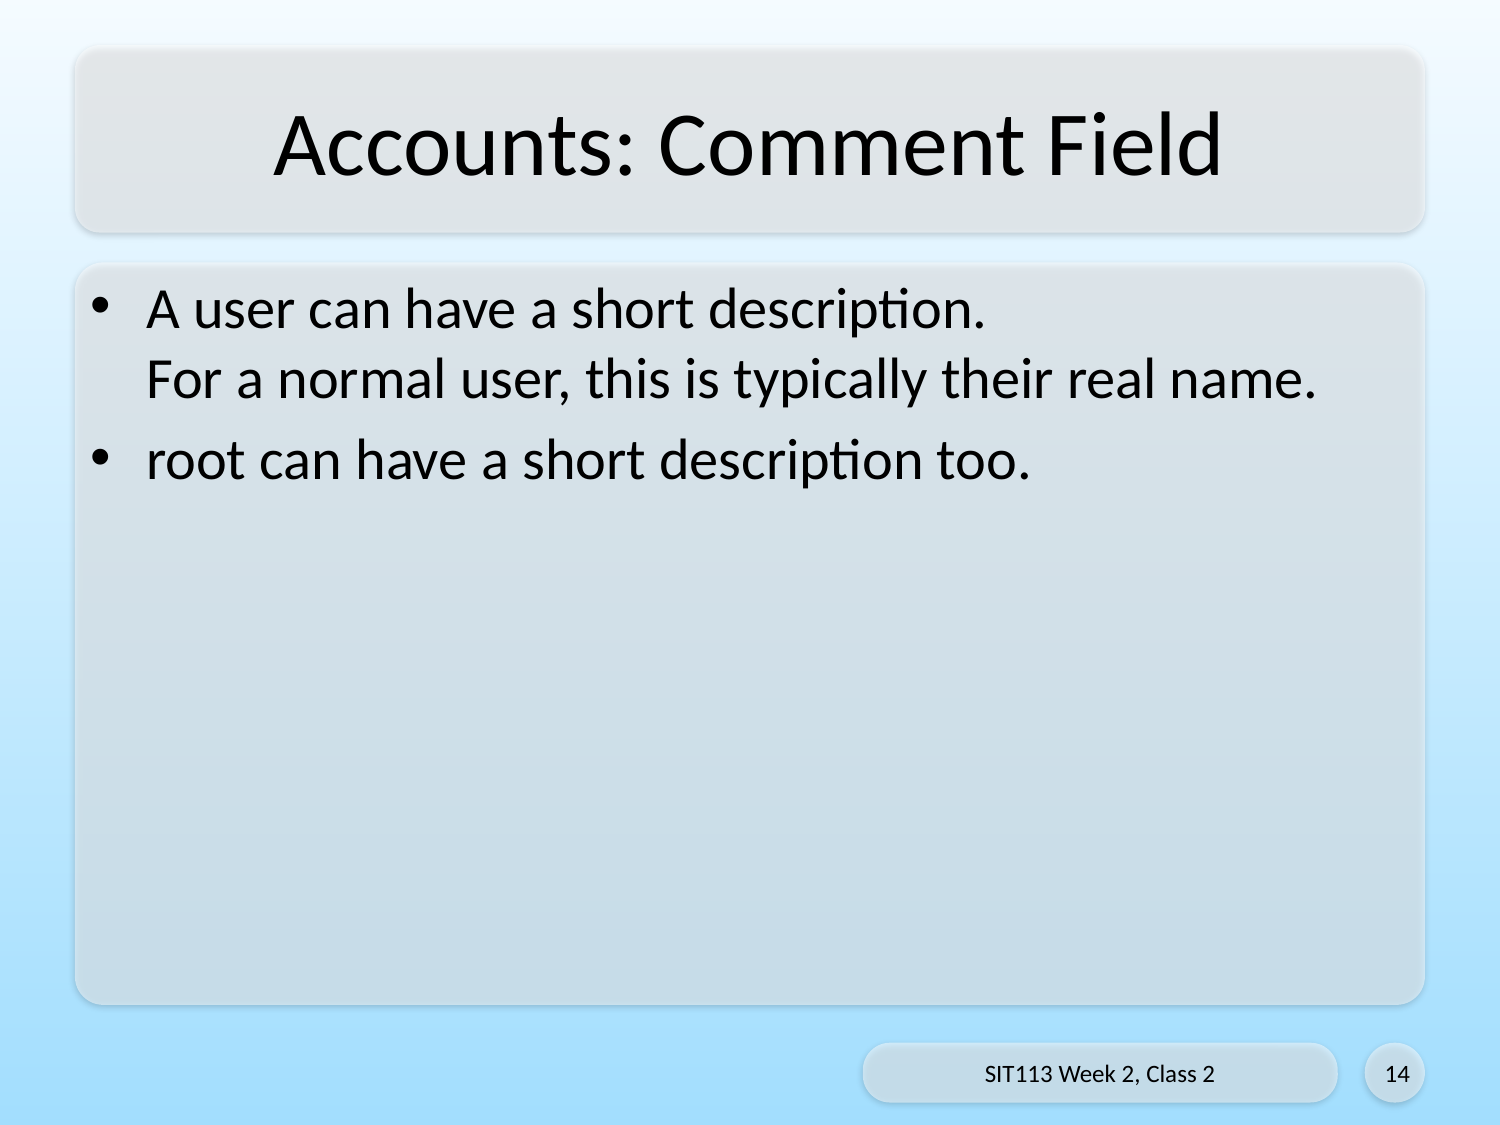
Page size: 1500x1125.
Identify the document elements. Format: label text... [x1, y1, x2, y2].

footer SIT113 Week 2, Class 2 [862, 1042, 1338, 1103]
list A user can have a short description. For a normal user, this is typically their real name. root can have a short description too. [75, 262, 1425, 1005]
slide_number 14 [1364, 1042, 1425, 1103]
title Accounts: Comment Field [75, 45, 1425, 233]
